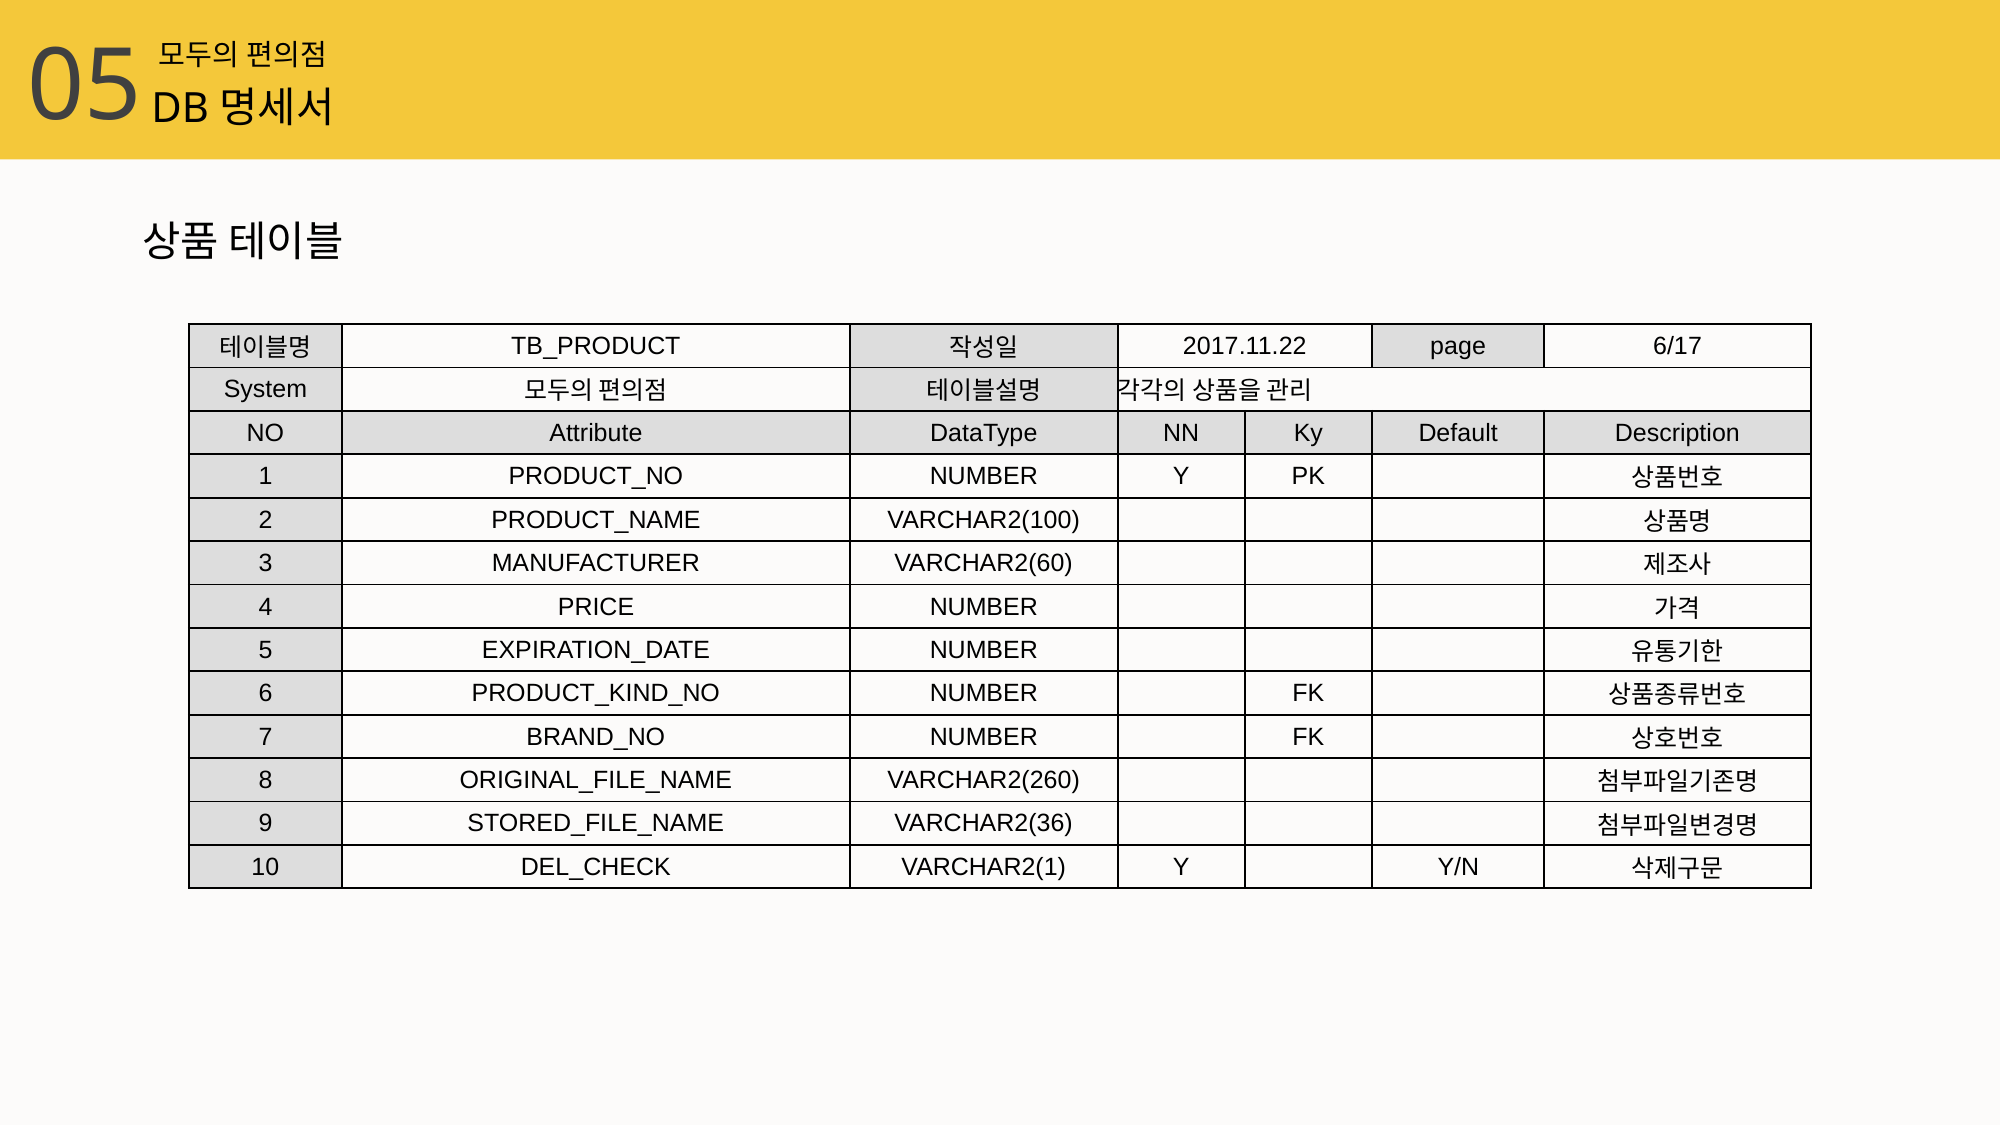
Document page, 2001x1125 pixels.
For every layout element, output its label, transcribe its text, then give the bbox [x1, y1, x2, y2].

table_cell 제조사 [1545, 542, 1810, 584]
table_header 6/17 [1545, 325, 1810, 367]
table_cell System [190, 368, 341, 410]
table_cell DataType [851, 412, 1117, 453]
table_cell 2 [190, 499, 341, 540]
table_cell Default [1373, 412, 1543, 453]
table_cell [1119, 716, 1244, 757]
table_cell DEL_CHECK [343, 846, 849, 887]
text_box 05 [20, 11, 205, 147]
table_cell VARCHAR2(1) [851, 846, 1117, 887]
table_cell 4 [190, 585, 341, 627]
table_cell [1246, 585, 1371, 627]
table_cell 유통기한 [1545, 629, 1810, 670]
table_cell PRODUCT_KIND_NO [343, 672, 849, 714]
table_cell 상품명 [1545, 499, 1810, 540]
table_cell VARCHAR2(100) [851, 499, 1117, 540]
table_header page [1373, 325, 1543, 367]
table_cell [1373, 542, 1543, 584]
table_cell 6 [190, 672, 341, 714]
table_cell FK [1246, 672, 1371, 714]
table_header 작성일 [851, 325, 1117, 367]
table_cell 모두의 편의점 [343, 368, 849, 410]
table_cell VARCHAR2(60) [851, 542, 1117, 584]
table_cell NUMBER [851, 629, 1117, 670]
table_cell [1246, 542, 1371, 584]
table_cell [1373, 802, 1543, 844]
table_cell [1246, 846, 1371, 887]
table_cell [1119, 759, 1244, 801]
table_cell NUMBER [851, 672, 1117, 714]
table_cell 3 [190, 542, 341, 584]
table_cell VARCHAR2(260) [851, 759, 1117, 801]
table_cell [1119, 629, 1244, 670]
table_cell 첨부파일기존명 [1545, 759, 1810, 801]
table_cell Description [1545, 412, 1810, 453]
text_box 모두의 편의점 [205, 28, 222, 73]
table_cell [1373, 455, 1543, 497]
text_box 모두의 편의점 [245, 28, 335, 73]
table_cell [1119, 585, 1244, 627]
table_cell [1373, 759, 1543, 801]
text_box [222, 17, 245, 91]
table_cell 8 [190, 759, 341, 801]
table_header TB_PRODUCT [343, 325, 849, 367]
table_cell 10 [190, 846, 341, 887]
table_cell 9 [190, 802, 341, 844]
table_cell [1119, 672, 1244, 714]
text_box DB명세서 [205, 73, 344, 138]
table_cell 삭제구문 [1545, 846, 1810, 887]
table_header 2017.11.22 [1119, 325, 1371, 367]
table_cell PRODUCT_NAME [343, 499, 849, 540]
table_header 테이블명 [190, 325, 341, 367]
table_cell 가격 [1545, 585, 1810, 627]
table_cell 상품번호 [1545, 455, 1810, 497]
table_cell NUMBER [851, 716, 1117, 757]
table_cell Ky [1246, 412, 1371, 453]
table_cell EXPIRATION_DATE [343, 629, 849, 670]
table_cell PK [1246, 455, 1371, 497]
table_cell Y/N [1373, 846, 1543, 887]
table_cell MANUFACTURER [343, 542, 849, 584]
table_cell [1246, 802, 1371, 844]
table_cell [1246, 759, 1371, 801]
table_cell 상품종류번호 [1545, 672, 1810, 714]
table_cell 7 [190, 716, 341, 757]
table_cell [1373, 672, 1543, 714]
table_cell [1373, 585, 1543, 627]
table_cell BRAND_NO [343, 716, 849, 757]
table_cell Attribute [343, 412, 849, 453]
table_cell NO [190, 412, 341, 453]
table_cell NN [1119, 412, 1244, 453]
table_cell [1373, 499, 1543, 540]
table_cell 상호번호 [1545, 716, 1810, 757]
table_cell 테이블설명 [851, 368, 1117, 410]
table_cell VARCHAR2(36) [851, 802, 1117, 844]
table_cell NUMBER [851, 455, 1117, 497]
table_cell ORIGINAL_FILE_NAME [343, 759, 849, 801]
table_cell [1119, 499, 1244, 540]
table_cell PRODUCT_NO [343, 455, 849, 497]
table_cell 1 [190, 455, 341, 497]
table_cell [1246, 499, 1371, 540]
text_box [0, 0, 2000, 160]
table_cell 5 [190, 629, 341, 670]
table_cell [1246, 629, 1371, 670]
table_cell Y [1119, 455, 1244, 497]
table_cell [1373, 629, 1543, 670]
table_cell [1119, 802, 1244, 844]
table_cell [1373, 716, 1543, 757]
table_cell PRICE [343, 585, 849, 627]
table_cell 첨부파일변경명 [1545, 802, 1810, 844]
table_cell NUMBER [851, 585, 1117, 627]
table_cell 각각의 상품을 관리 [1119, 368, 1810, 410]
table_cell STORED_FILE_NAME [343, 802, 849, 844]
table_cell FK [1246, 716, 1371, 757]
text_box 상품 테이블 [82, 207, 404, 273]
table_cell [1119, 542, 1244, 584]
table_cell Y [1119, 846, 1244, 887]
